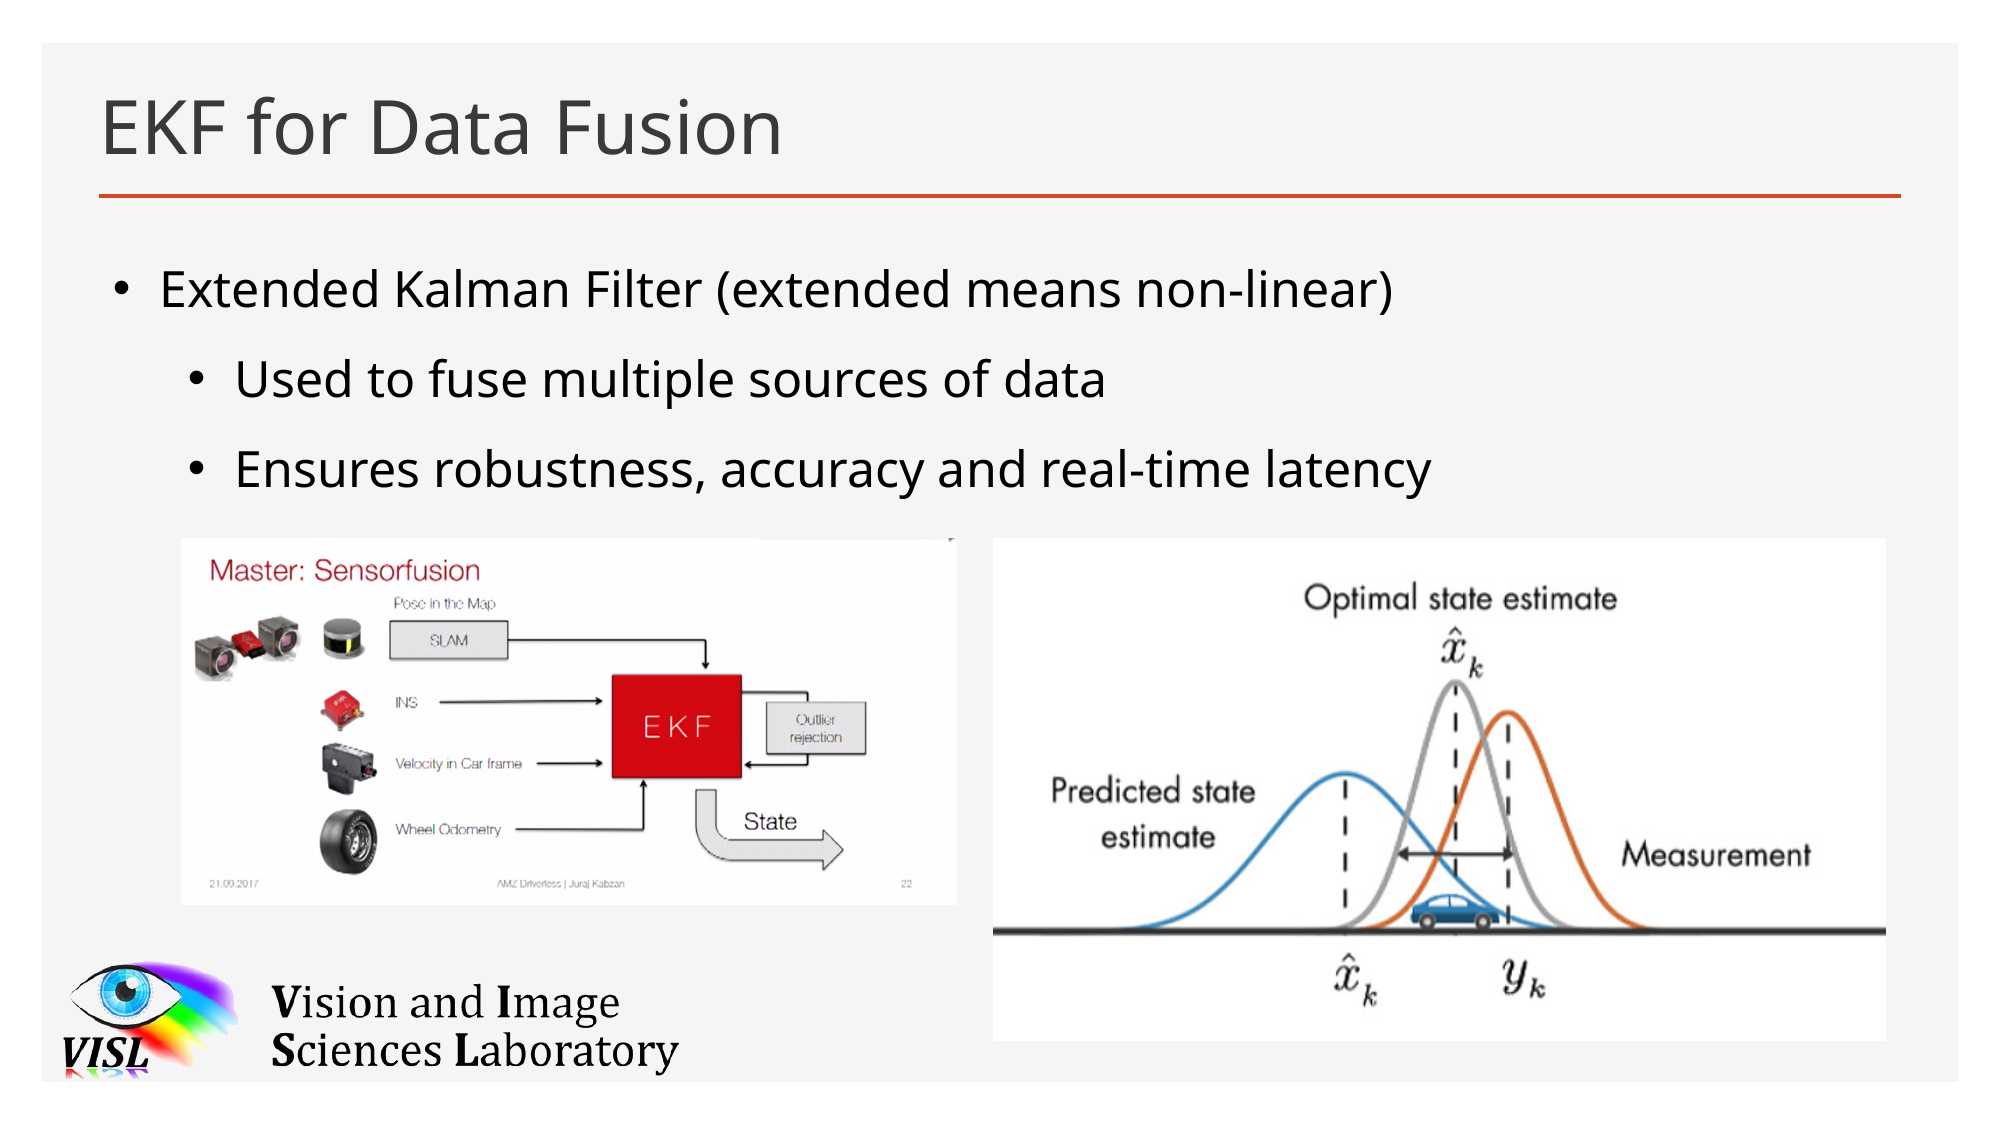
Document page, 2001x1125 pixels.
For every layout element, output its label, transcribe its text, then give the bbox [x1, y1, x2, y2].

list EKF for Data Fusion [84, 72, 1675, 178]
picture [181, 538, 957, 905]
text_box Extended Kalman Filter (extended means non-linear) Used to fuse multiple sources of data Ensures robustness, accuracy and real-time latency [98, 220, 1959, 505]
picture [41, 957, 686, 1083]
picture [993, 538, 1886, 1041]
